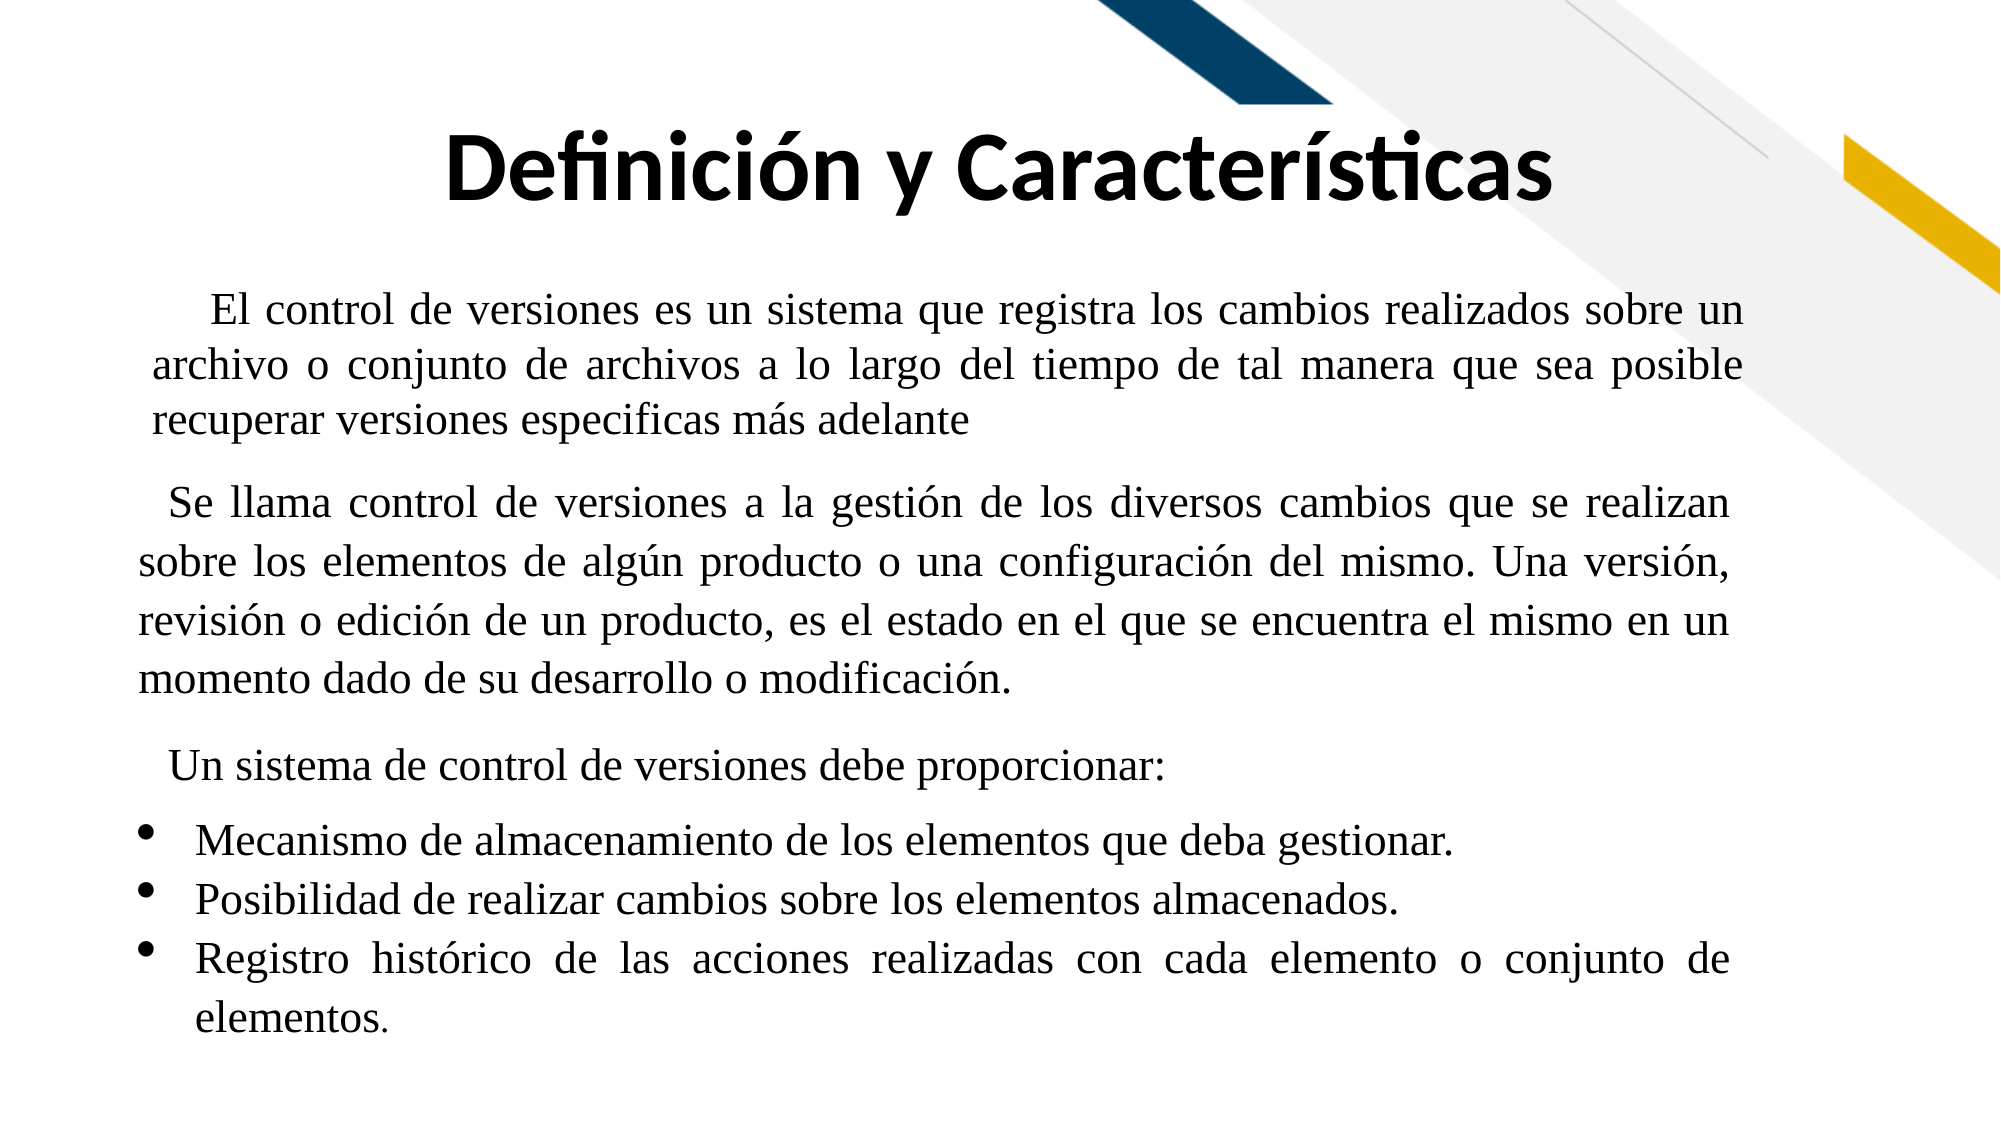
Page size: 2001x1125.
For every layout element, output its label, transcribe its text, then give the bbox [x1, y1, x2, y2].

text_box Se llama control de versiones a la gestión de los diversos cambios que se realizan sobre los elementos de algún producto o una configuración del mismo. Una versión, revisión o edición de un producto, es el estado en el que se encuentra el mismo en un momento dado de su desarrollo o modificación. [123, 460, 1747, 711]
picture [0, 0, 2001, 1125]
title Definición y Características [137, 59, 1863, 278]
text_box Un sistema de control de versiones debe proporcionar: Mecanismo de almacenamiento de los elementos que deba gestionar. Posibilidad de realizar cambios sobre los elementos almacenados. Registro histórico de las acciones realizadas con cada elemento o conjunto de elementos. [123, 723, 1747, 1049]
text_box El control de versiones es un sistema que registra los cambios realizados sobre un archivo o conjunto de archivos a lo largo del tiempo de tal manera que sea posible recuperar versiones especificas más adelante [137, 271, 1761, 452]
